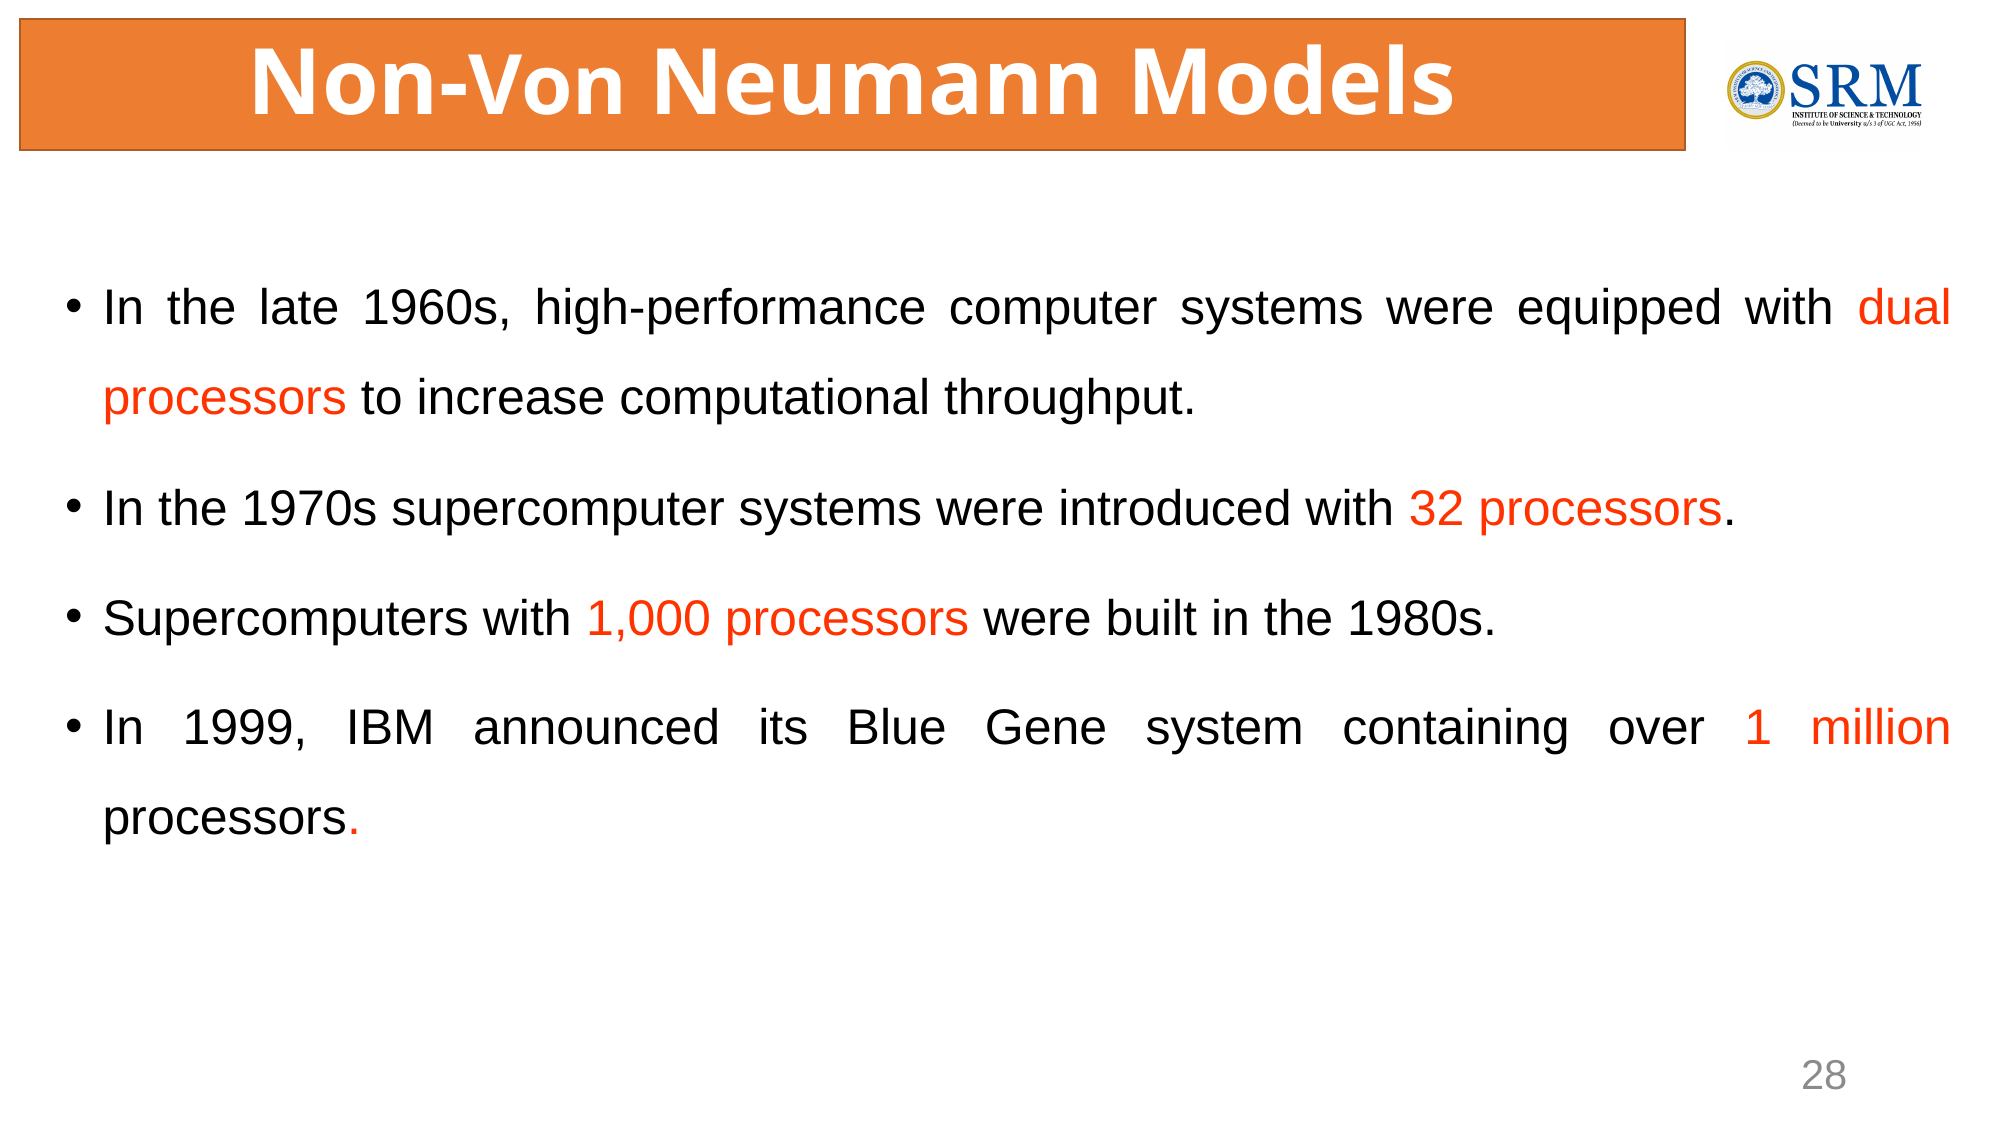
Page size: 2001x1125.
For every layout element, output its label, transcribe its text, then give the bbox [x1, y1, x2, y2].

title Non-Von Neumann Models [19, 18, 1686, 151]
picture [1723, 37, 1926, 151]
list In the late 1960s, high-performance computer systems were equipped with dual processors to increase computational throughput. In the 1970s supercomputer systems were introduced with 32 processors. Supercomputers with 1,000 processors were built in the 1980s. In 1999, IBM announced its Blue Gene system containing over 1 million processors. [50, 237, 1967, 1005]
slide_number 28 [1412, 1042, 1863, 1103]
